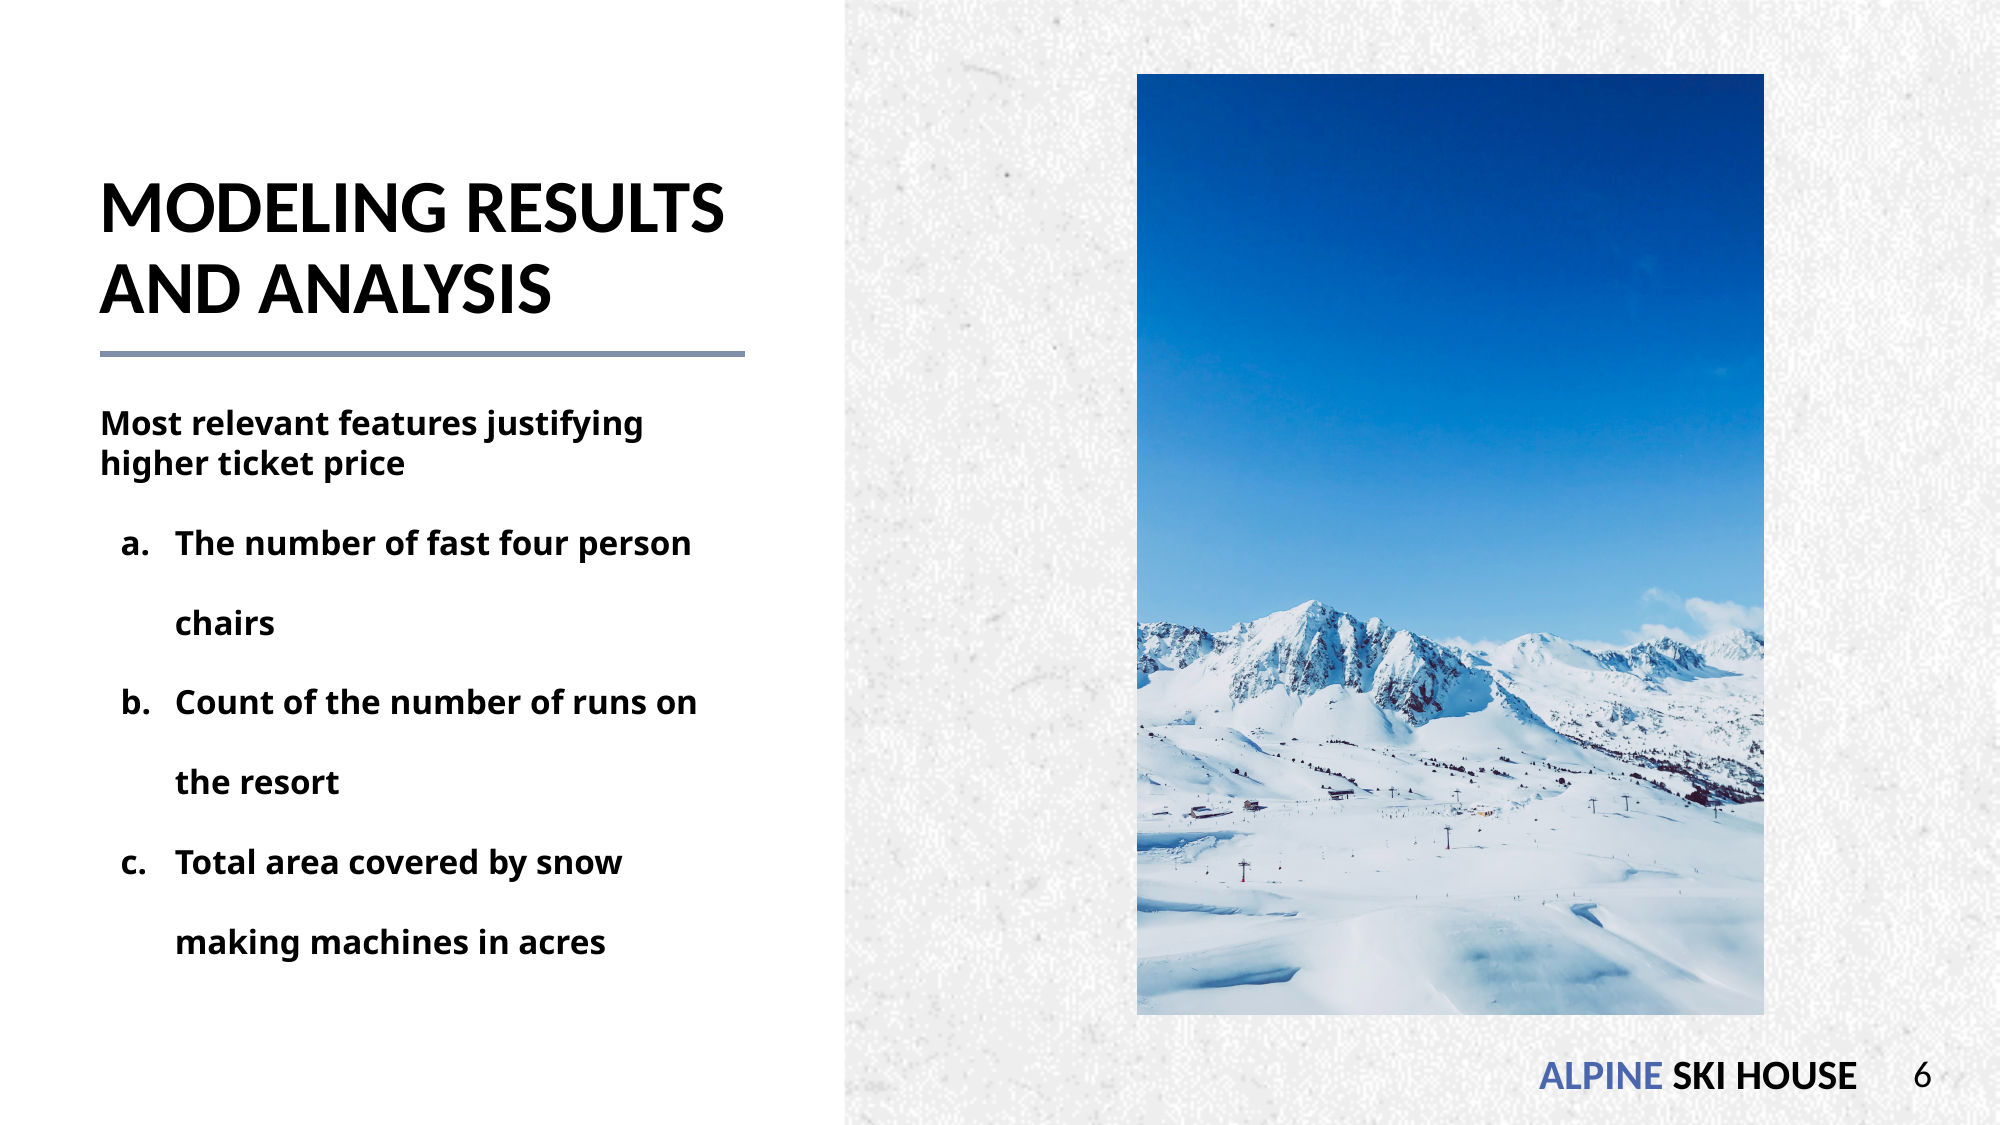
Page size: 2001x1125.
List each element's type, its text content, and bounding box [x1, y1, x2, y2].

picture [845, 0, 2000, 1125]
slide_number 6 [1496, 1042, 1947, 1103]
title Modeling Results And aNalysis [99, 75, 769, 338]
list Most relevant features justifying higher ticket price The number of fast four person chairs Count of the number of runs on the resort Total area covered by snow making machines in acres [99, 394, 745, 996]
